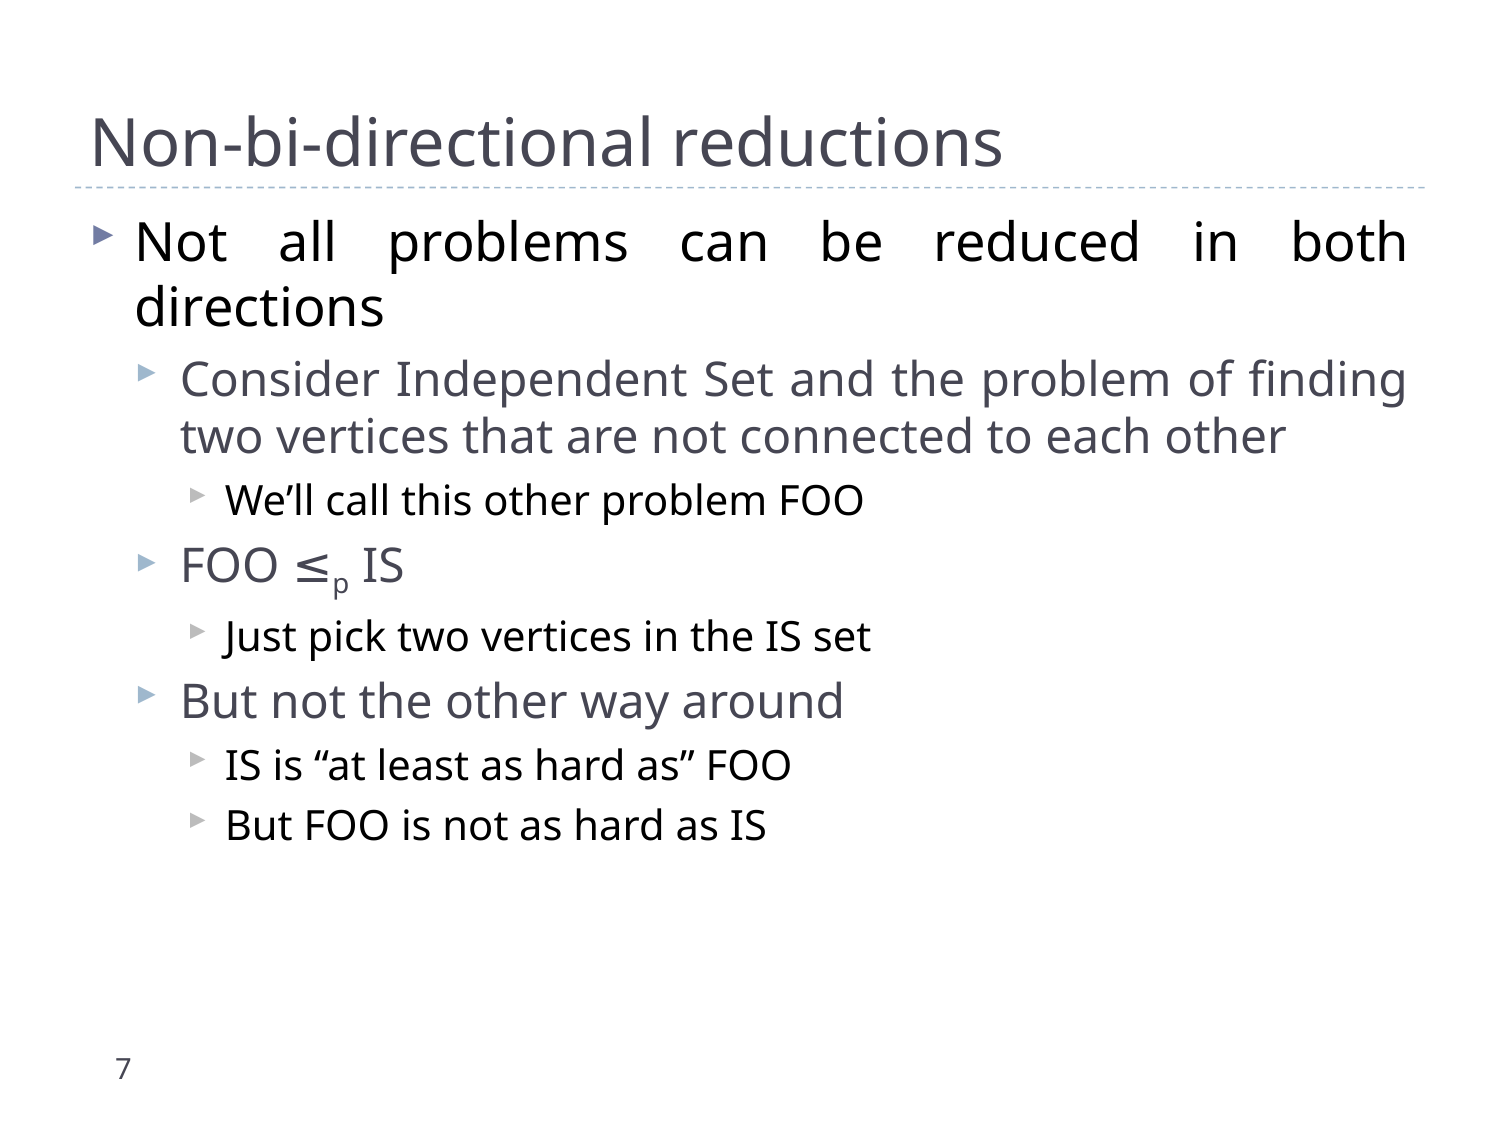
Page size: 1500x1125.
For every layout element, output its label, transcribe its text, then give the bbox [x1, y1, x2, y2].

slide_number 7 [100, 1042, 426, 1103]
title Non-bi-directional reductions [75, 24, 1425, 188]
list Not all problems can be reduced in both directions Consider Independent Set and the problem of finding two vertices that are not connected to each other We’ll call this other problem FOO FOO ≤p IS Just pick two vertices in the IS set But not the other way around IS is “at least as hard as” FOO But FOO is not as hard as IS [75, 200, 1425, 1010]
